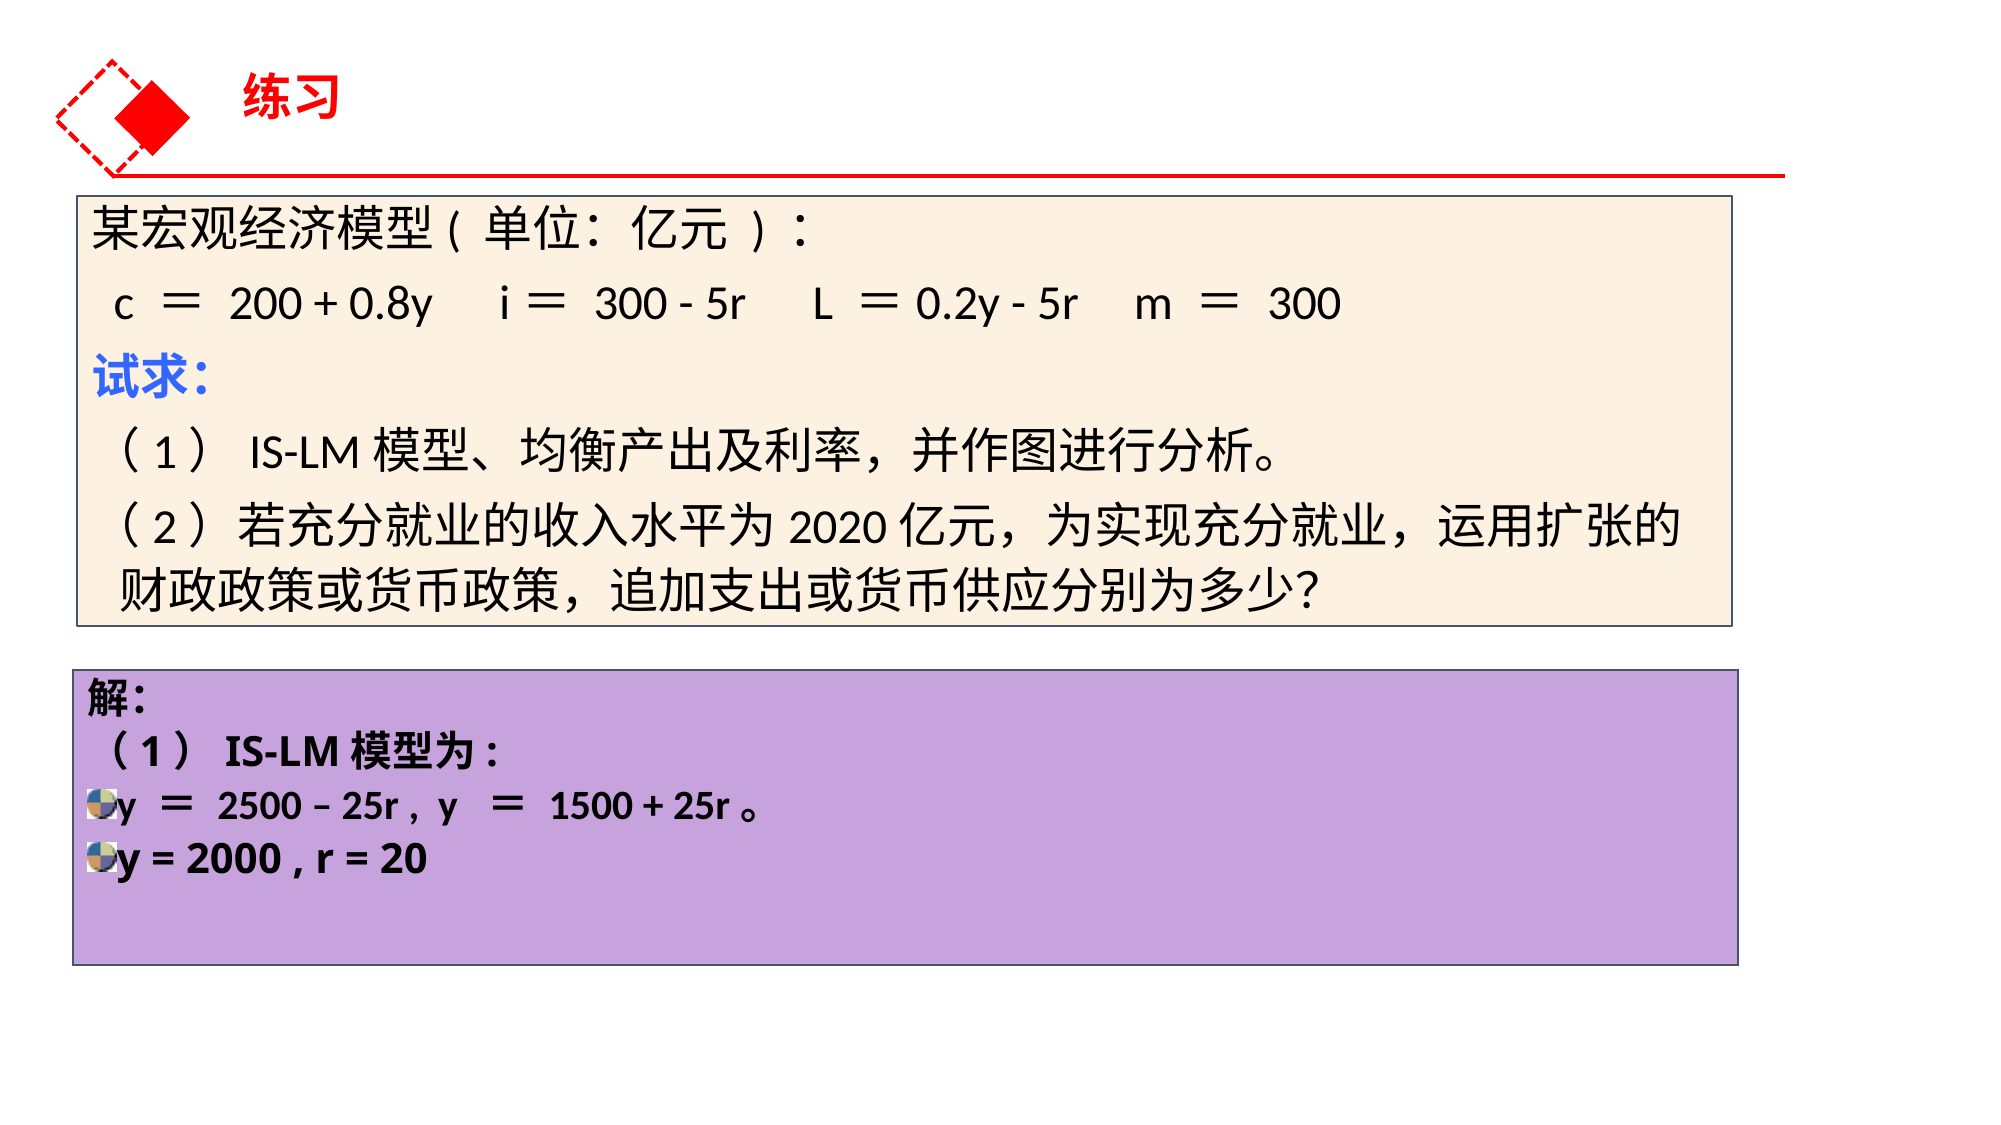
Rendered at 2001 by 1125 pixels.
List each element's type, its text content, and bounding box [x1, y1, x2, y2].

text_box 练习 [227, 65, 1953, 195]
picture [87, 789, 117, 819]
text_box [54, 61, 143, 178]
text_box 某宏观经济模型( 单位：亿元 ) ： c ＝ 200 + 0.8y i＝ 300 - 5r L ＝0.2y - 5r m ＝ 300 试求： （1）IS-LM模型、均衡产出及利率，并作图进行分析。 （2）若充分就业的收入水平为2020亿元，为实现充分就业，运用扩张的财政政策或货币政策，追加支出或货币供应分别为多少？ [76, 196, 1733, 627]
text_box [114, 80, 191, 157]
picture [87, 842, 117, 872]
text_box 解： （1）IS-LM模型为: y ＝ 2500 – 25r , y ＝ 1500 + 25r。 y = 2000 , r = 20 [73, 670, 1739, 966]
